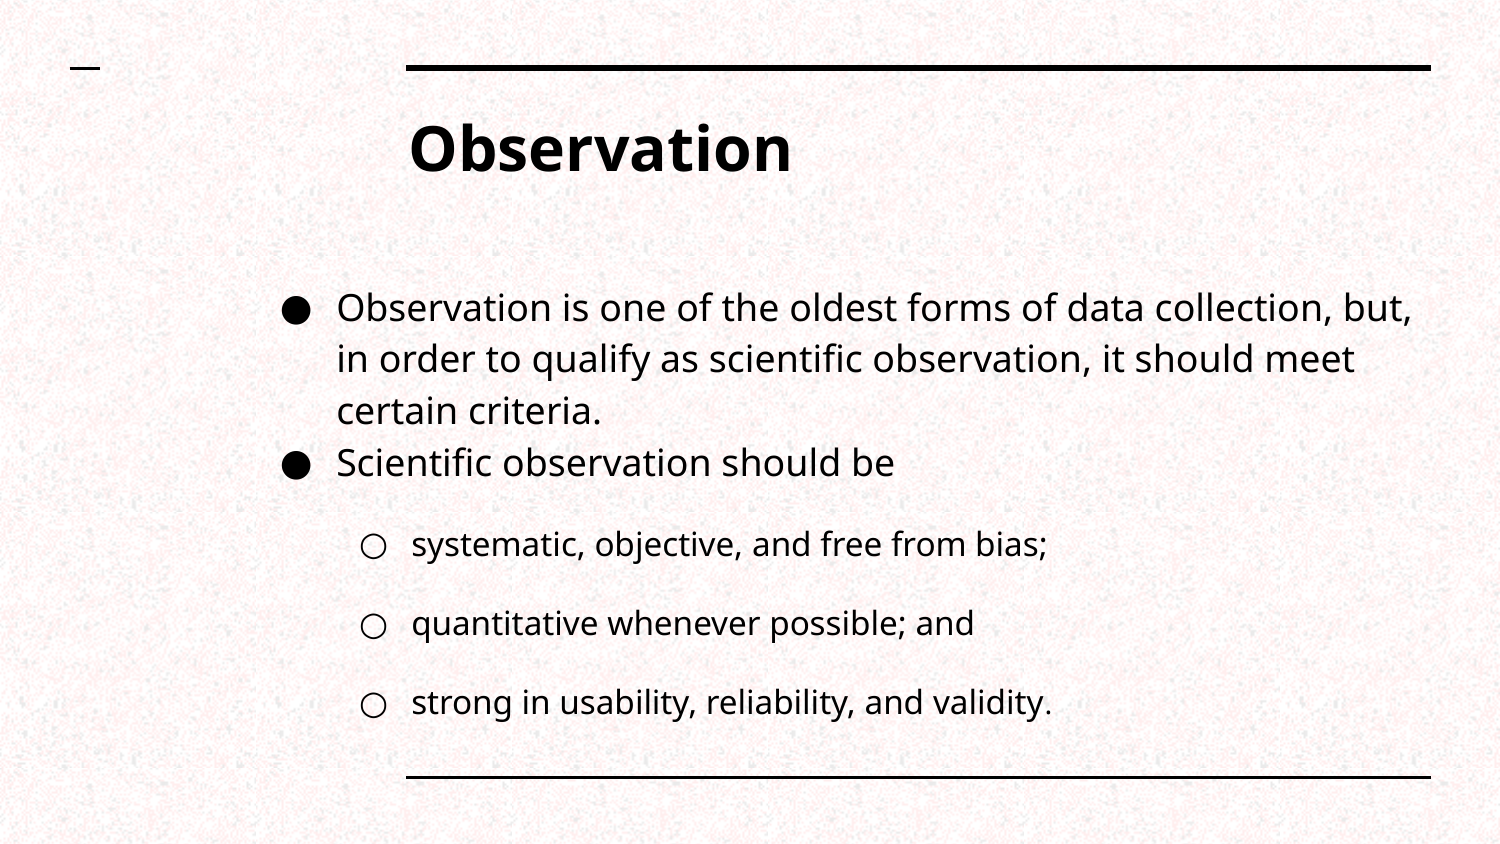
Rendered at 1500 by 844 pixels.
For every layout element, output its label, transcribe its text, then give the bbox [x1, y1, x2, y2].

picture [0, 0, 1500, 844]
title Observation [393, 94, 1431, 199]
list Observation is one of the oldest forms of data collection, but, in order to qualify as scientiﬁc observation, it should meet certain criteria. Scientiﬁc observation should be systematic, objective, and free from bias; quantitative whenever possible; and strong in usability, reliability, and validity. [246, 261, 1433, 755]
